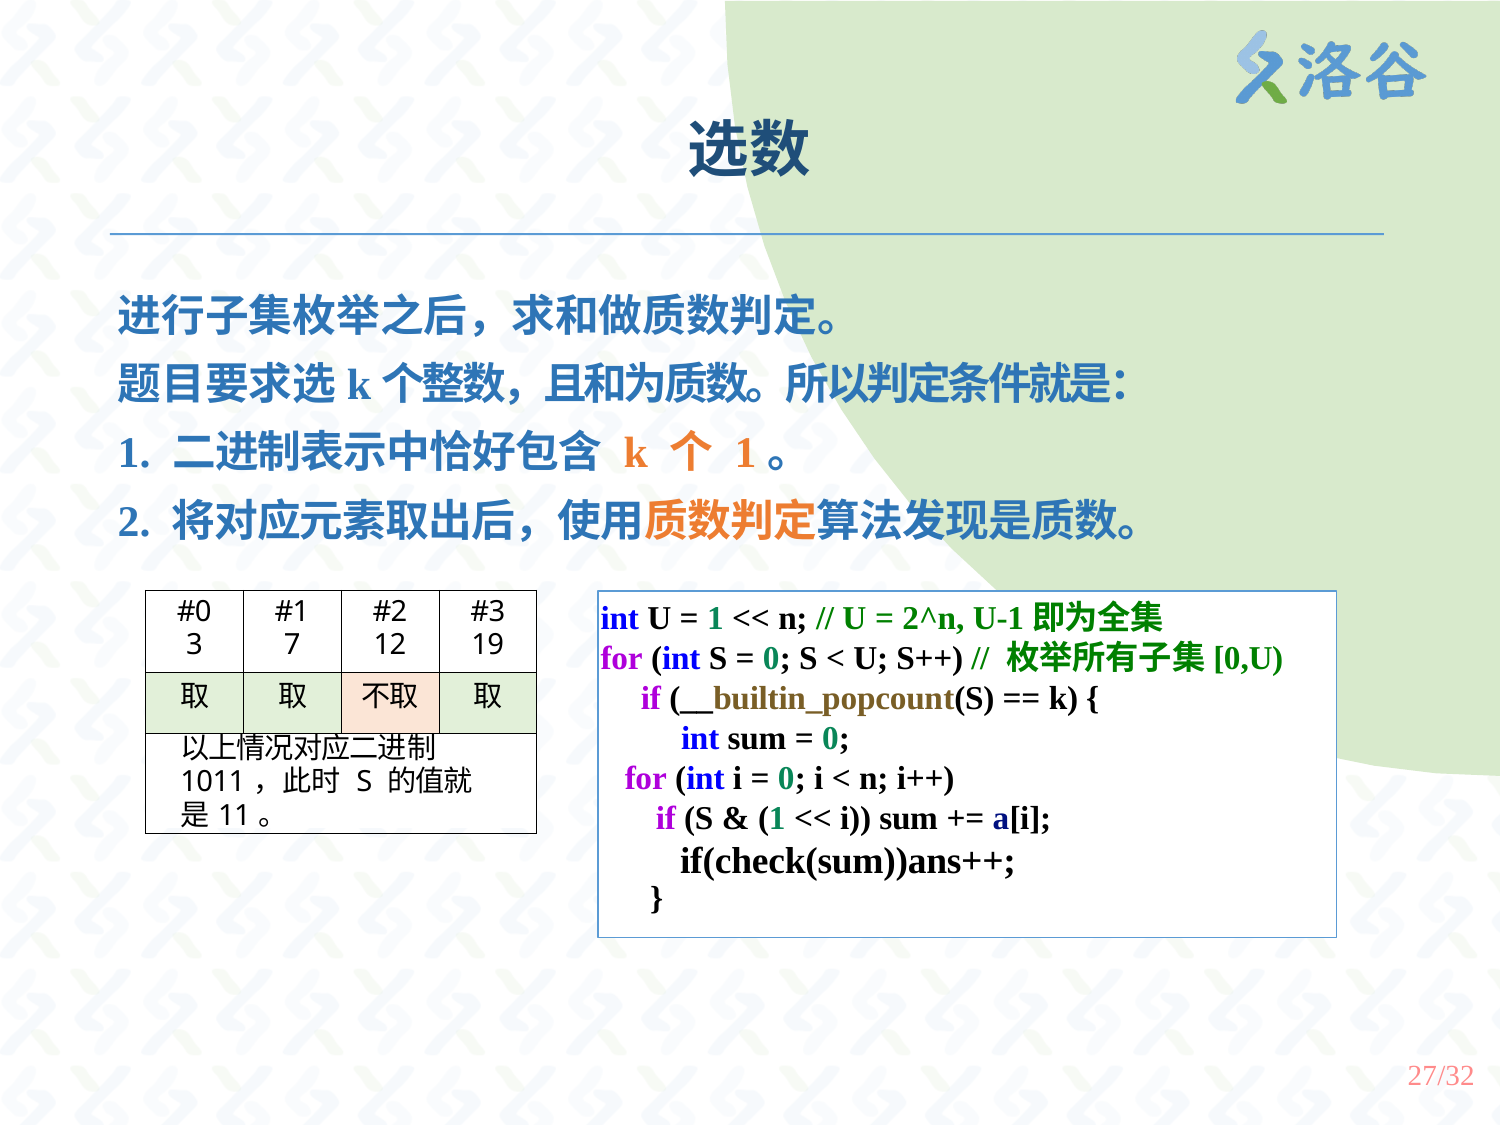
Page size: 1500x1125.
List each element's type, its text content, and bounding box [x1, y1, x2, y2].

text_box [1235, 26, 1427, 108]
text_box [724, 0, 1500, 776]
table_header #3 19 [440, 591, 536, 672]
table_cell 以上情况对应二进制 1011，此时 S 的值就 是11。 [146, 734, 536, 833]
text_box 题目要求选k个整数，且和为质数。所以判定条件就是： 1. 二进制表示中恰好包含 k 个 1。 2. 将对应元素取出后，使用质数判定算法发现是质数。 [115, 339, 1229, 549]
table_cell 取 [244, 673, 341, 733]
slide_number 27/32 [1130, 1056, 1475, 1113]
text_box 进行子集枚举之后，求和做质数判定。 [115, 287, 950, 339]
text_box [597, 590, 1337, 828]
picture [0, 0, 1500, 1125]
table_cell 取 [440, 673, 536, 733]
table_cell 不取 [342, 673, 439, 733]
table_cell 取 [146, 673, 243, 733]
table_header #2 12 [342, 591, 439, 672]
table_header #1 7 [244, 591, 341, 672]
text_box if(check(sum))ans++; [552, 828, 1031, 889]
table_header #0 3 [146, 591, 243, 672]
text_box int U = 1 << n; // U = 2^n, U-1即为全集 for (int S = 0; S < U; S++) // 枚举所有子集[0,U) if (__builtin_popcount(S) == k) { int sum = 0; for (int i = 0; i < n; i++) if (S & (1 << i)) sum += a[i]; } [598, 596, 1337, 1010]
text_box 选数 [685, 110, 815, 188]
